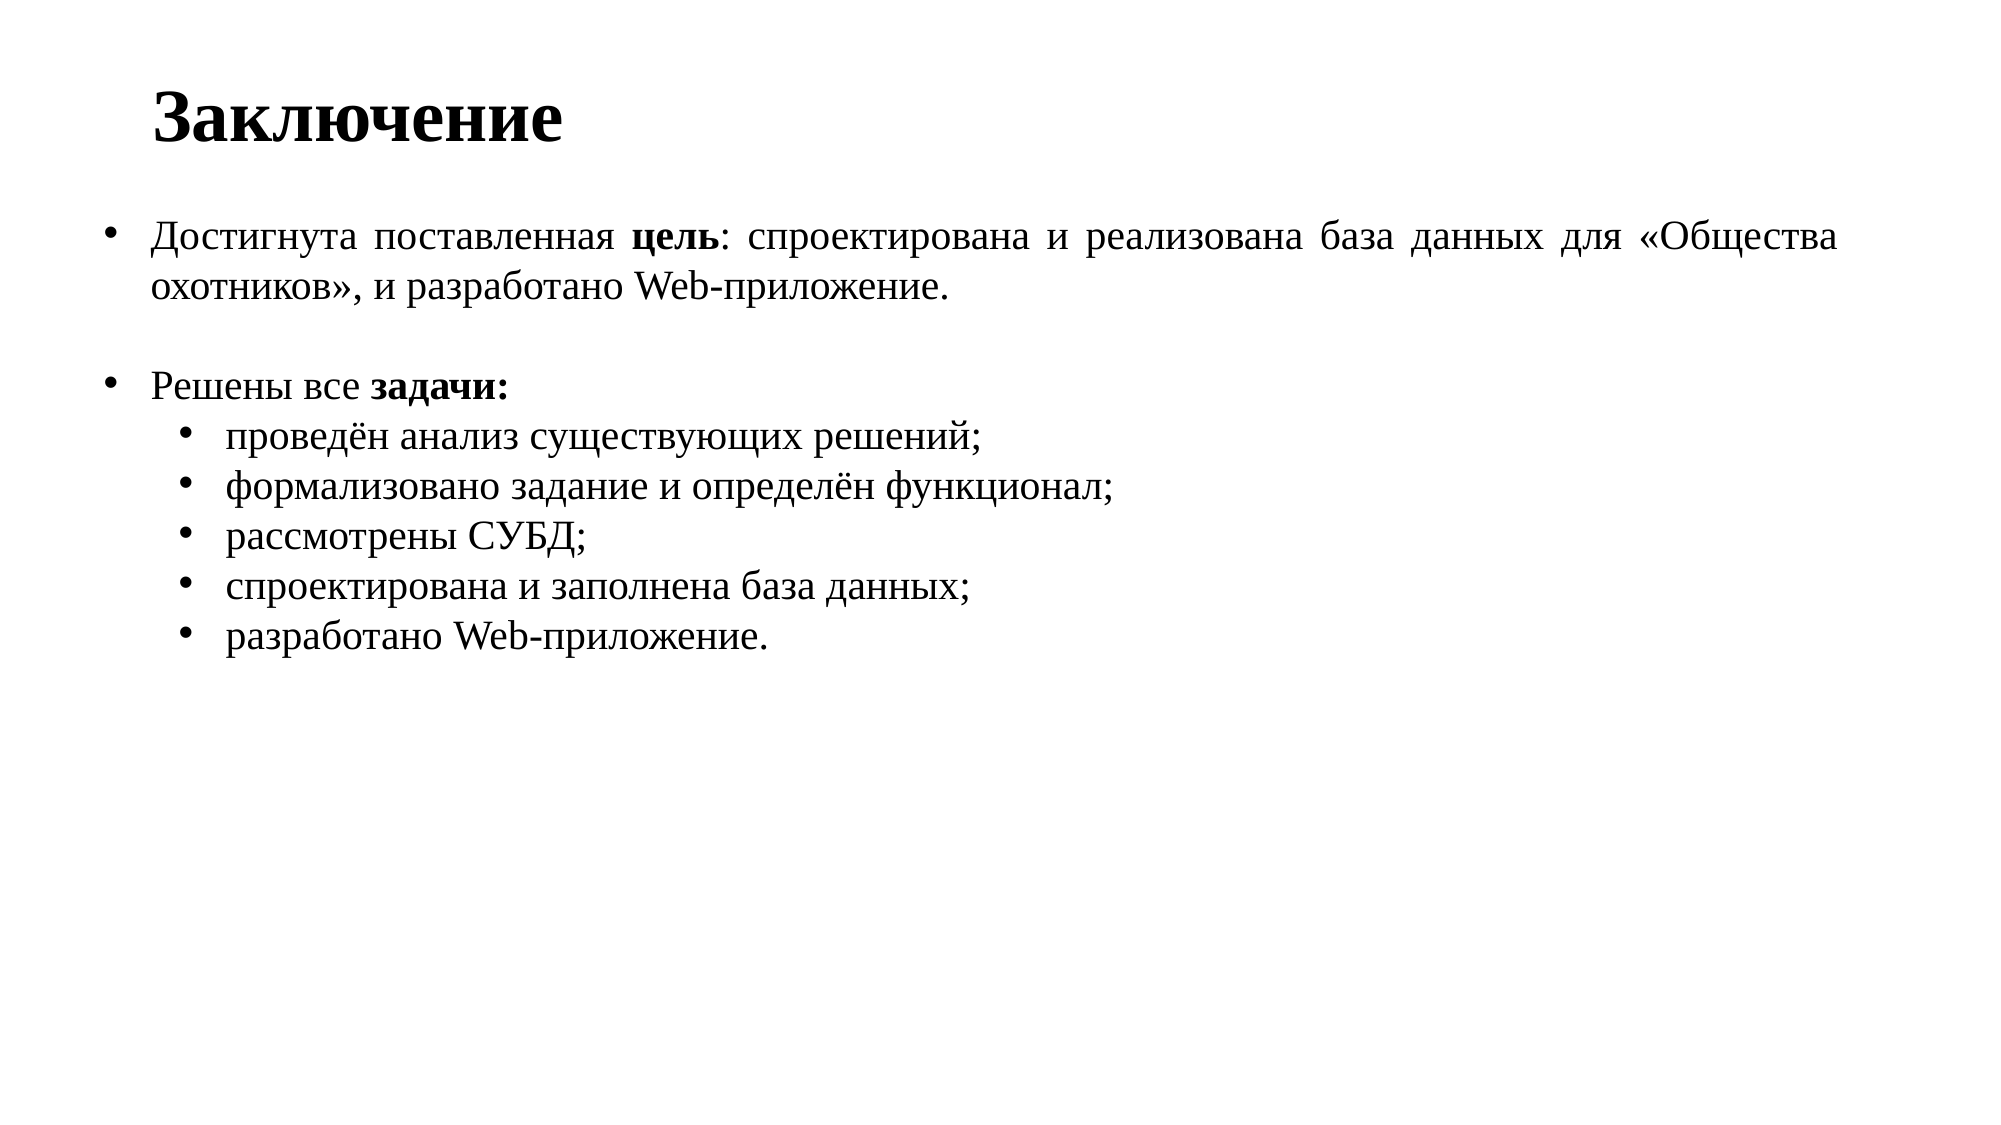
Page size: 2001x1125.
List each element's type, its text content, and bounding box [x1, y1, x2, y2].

title Заключение [137, 59, 1863, 175]
text_box Достигнута поставленная цель: спроектирована и реализована база данных для «Общества охотников», и разработано Web-приложение. Решены все задачи: проведён анализ существующих решений; формализовано задание и определён функционал; рассмотрены СУБД; спроектирована и заполнена база данных; разработано Web-приложение. [88, 200, 1853, 665]
